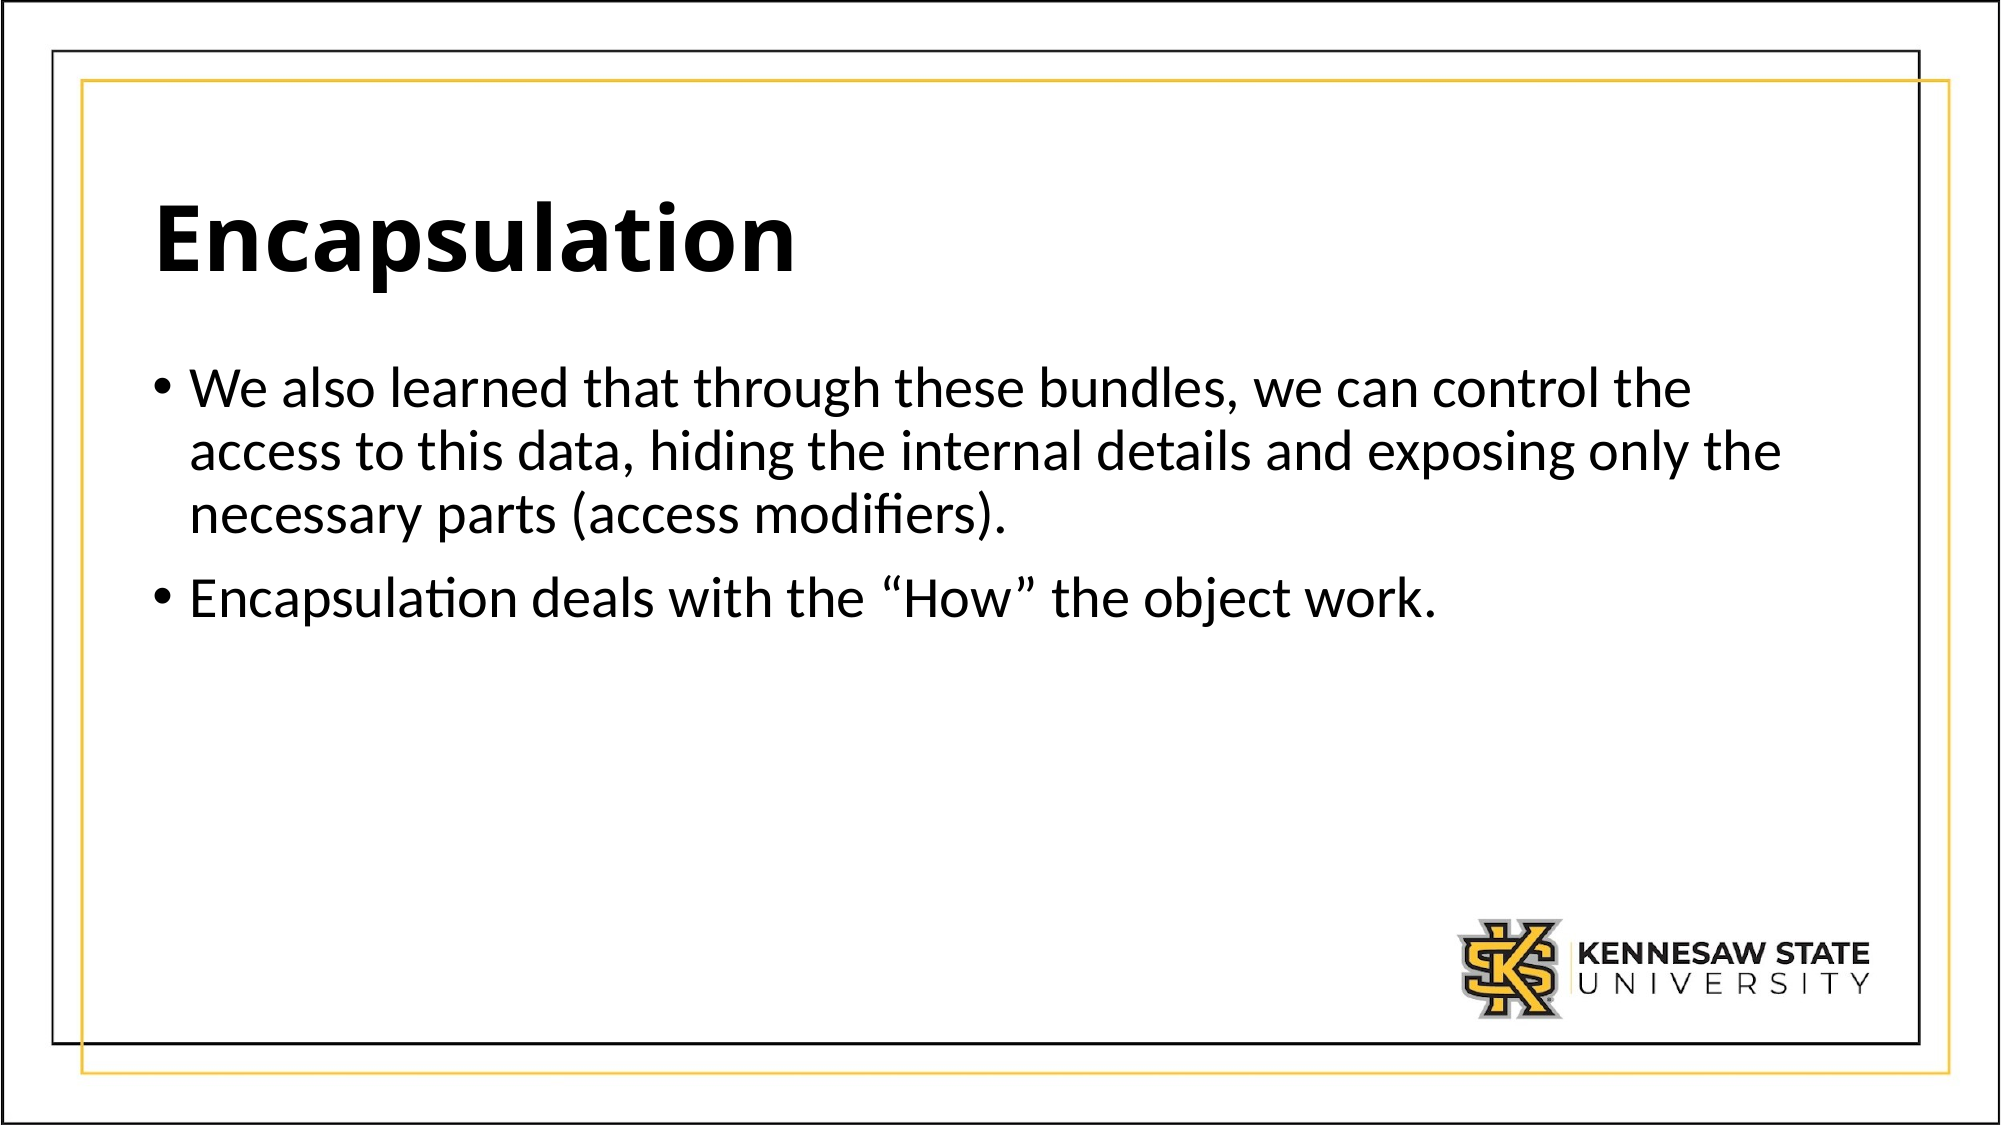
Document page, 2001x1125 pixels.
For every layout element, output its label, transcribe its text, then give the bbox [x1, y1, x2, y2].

picture [0, 0, 2001, 1125]
title Encapsulation [137, 132, 1863, 350]
list We also learned that through these bundles, we can control the access to this data, hiding the internal details and exposing only the necessary parts (access modifiers). Encapsulation deals with the “How” the object work. [137, 350, 1863, 896]
